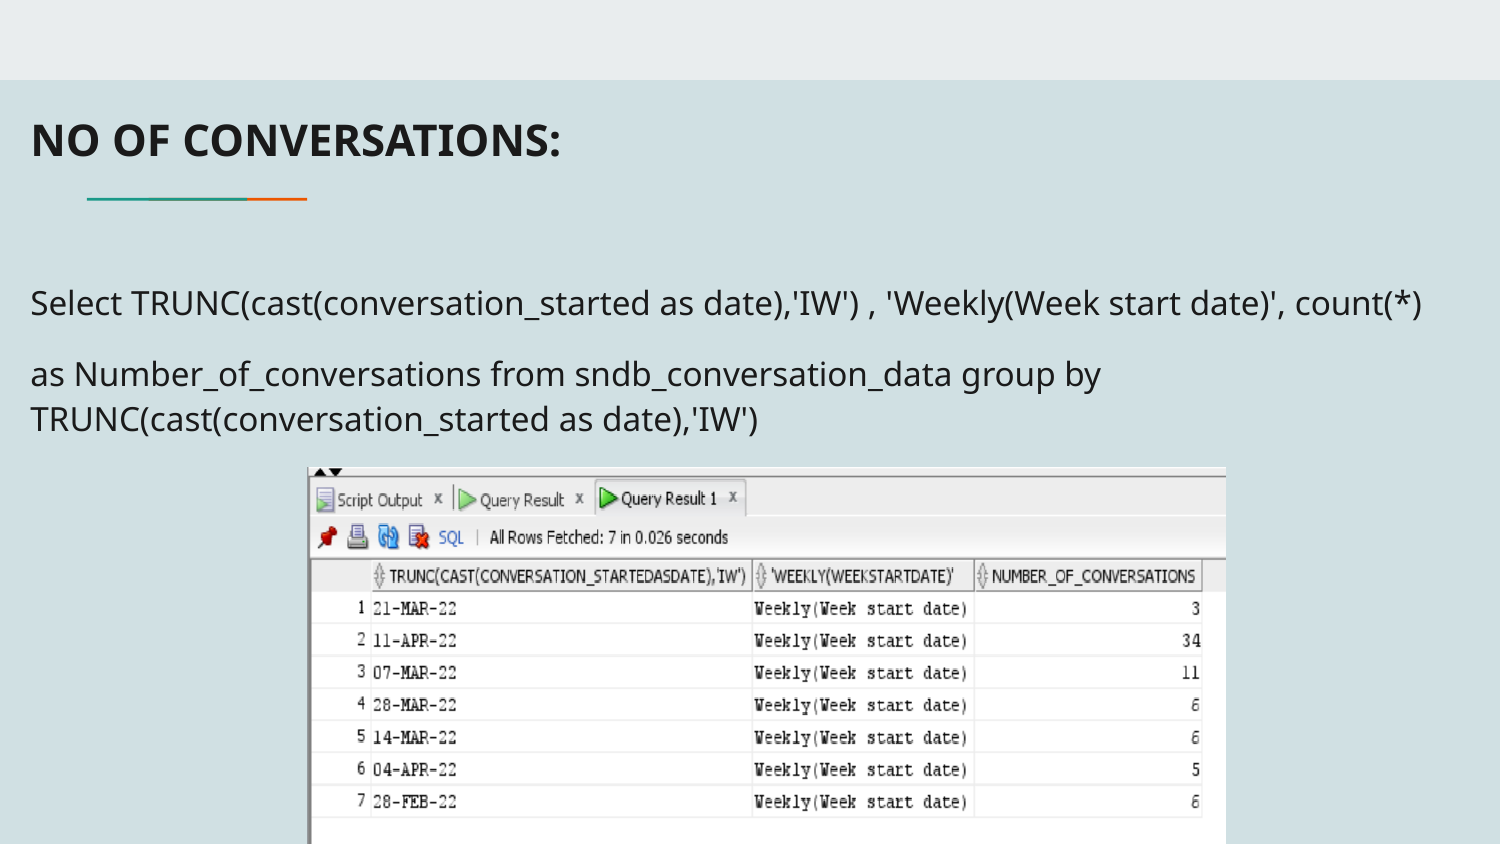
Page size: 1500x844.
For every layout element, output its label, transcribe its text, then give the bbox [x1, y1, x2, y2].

picture [306, 467, 1226, 844]
list NO OF CONVERSATIONS: Select TRUNC(cast(conversation_started as date),'IW') , 'Weekly(Week start date)', count(*) as Number_of_conversations from sndb_conversation_data group by TRUNC(cast(conversation_started as date),'IW') [15, 90, 1484, 824]
